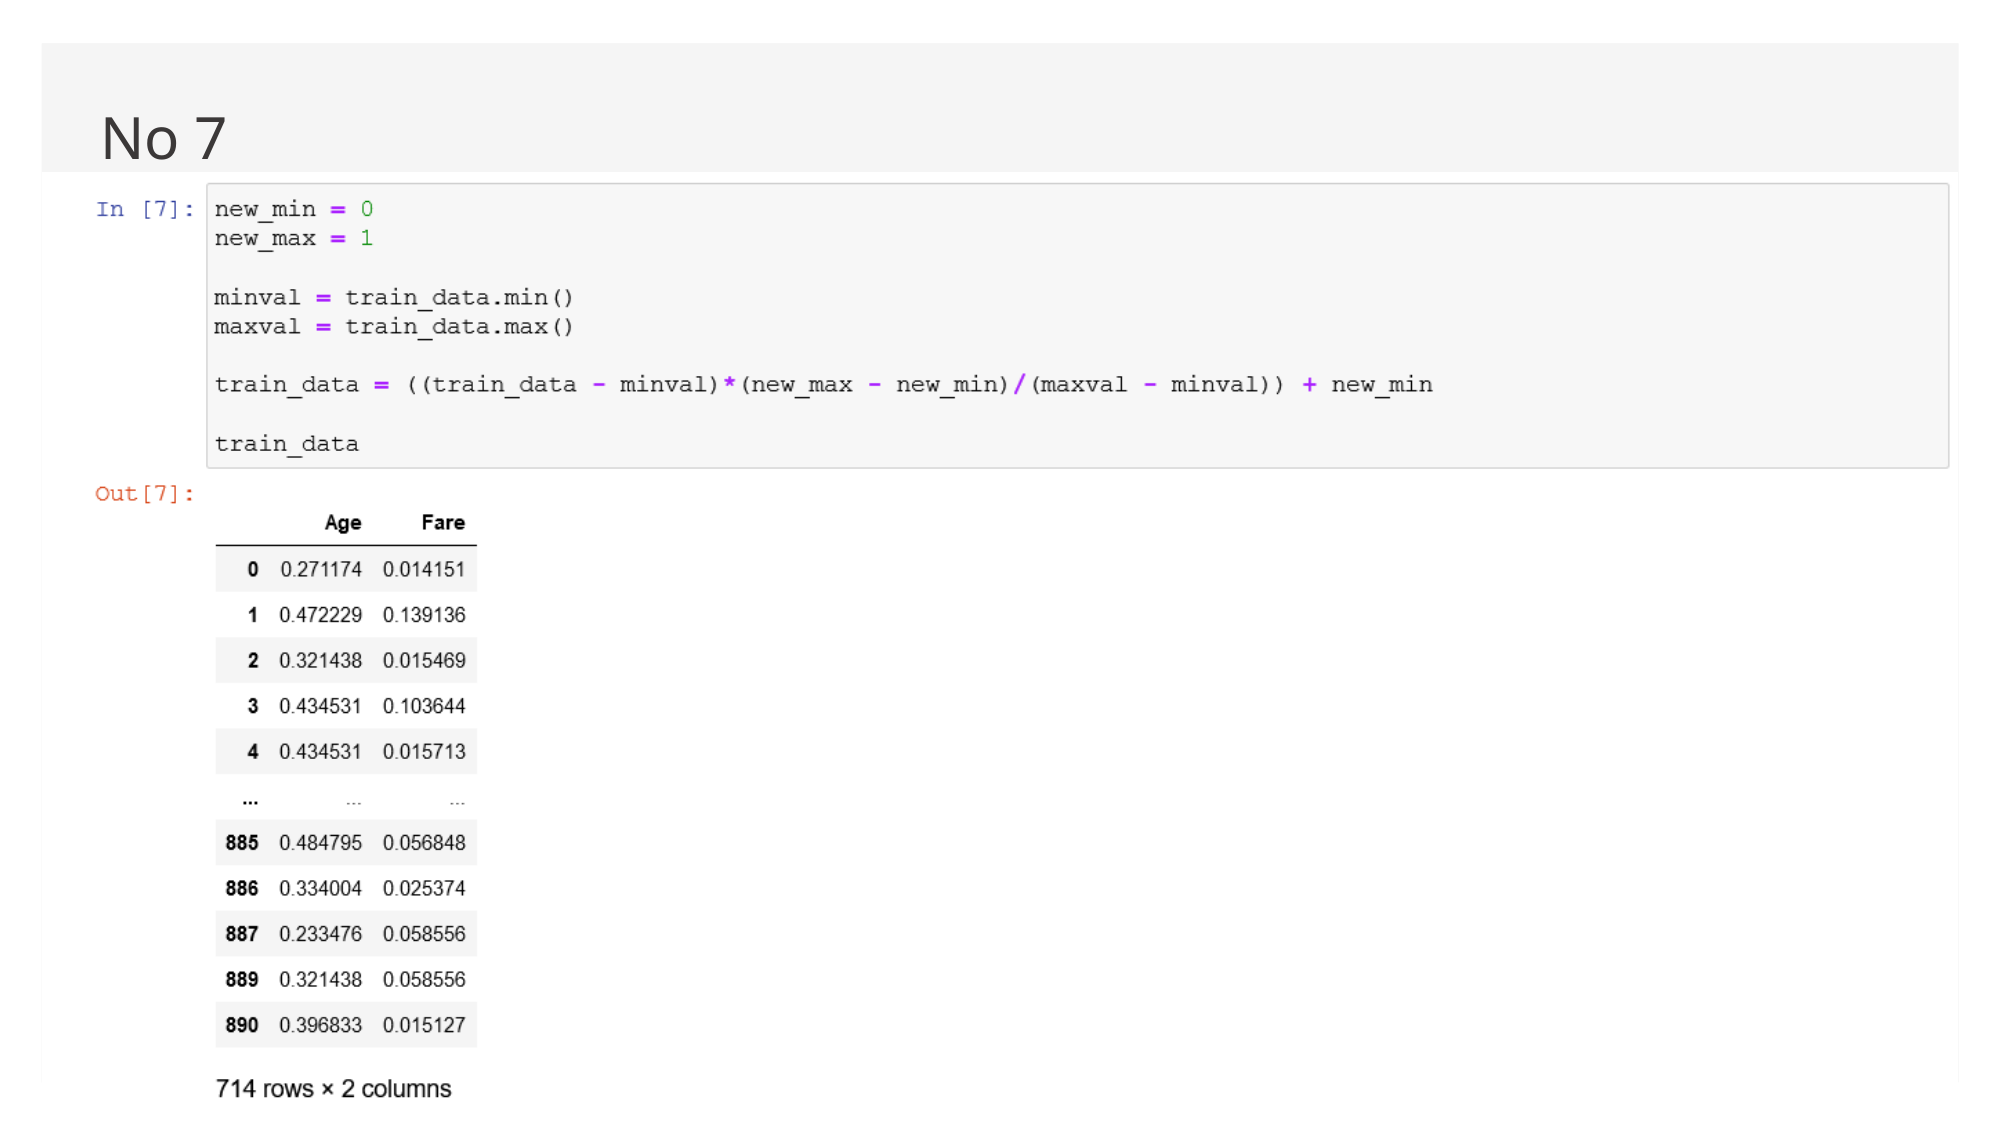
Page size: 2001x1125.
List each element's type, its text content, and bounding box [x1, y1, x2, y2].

picture [42, 172, 1958, 1125]
title No 7 [85, 73, 1214, 172]
